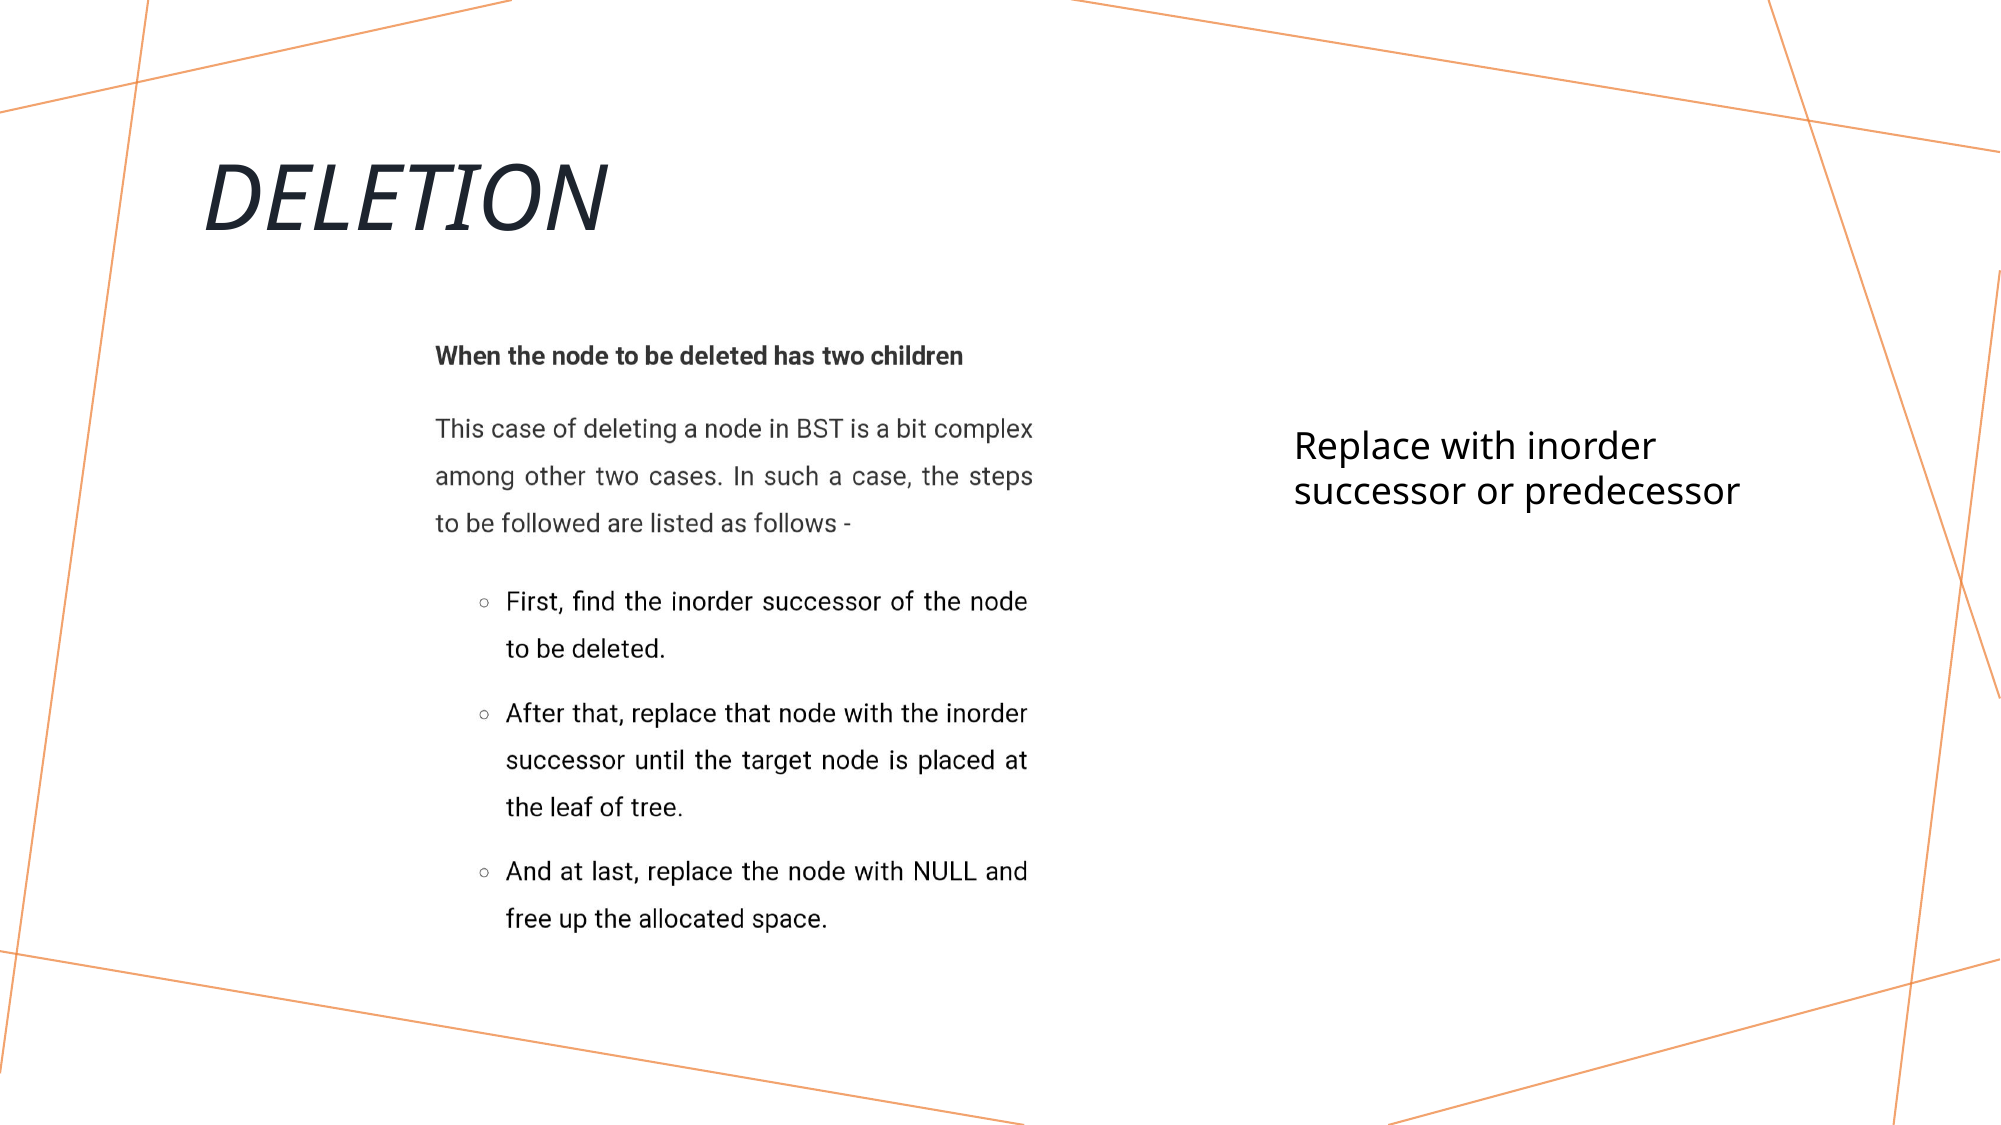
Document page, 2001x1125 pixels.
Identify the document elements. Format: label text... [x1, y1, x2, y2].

text_box Replace with inorder successor or predecessor [1279, 414, 1785, 520]
title Deletion [187, 87, 1813, 315]
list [414, 314, 1053, 975]
